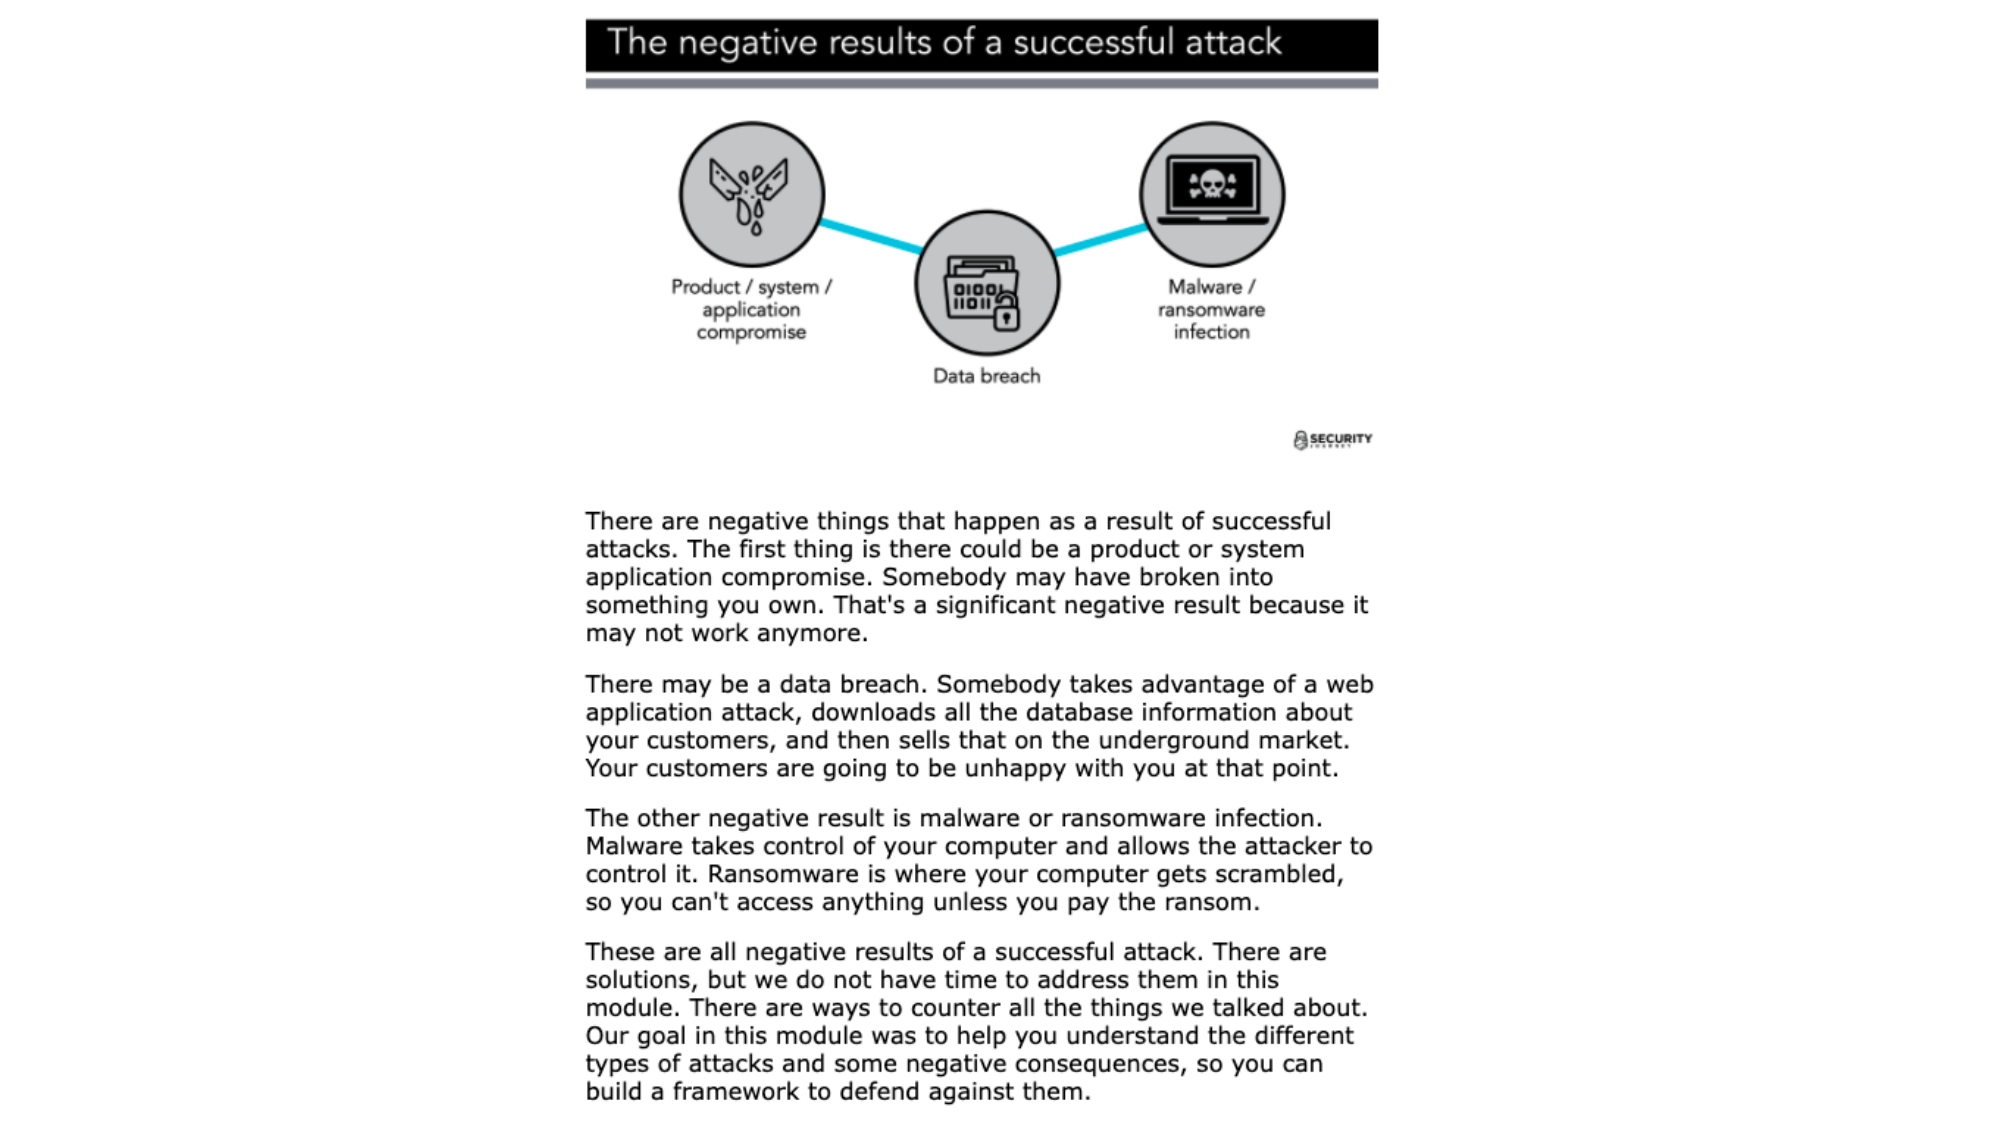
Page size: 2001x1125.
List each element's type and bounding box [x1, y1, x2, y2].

picture [570, 0, 1430, 1125]
